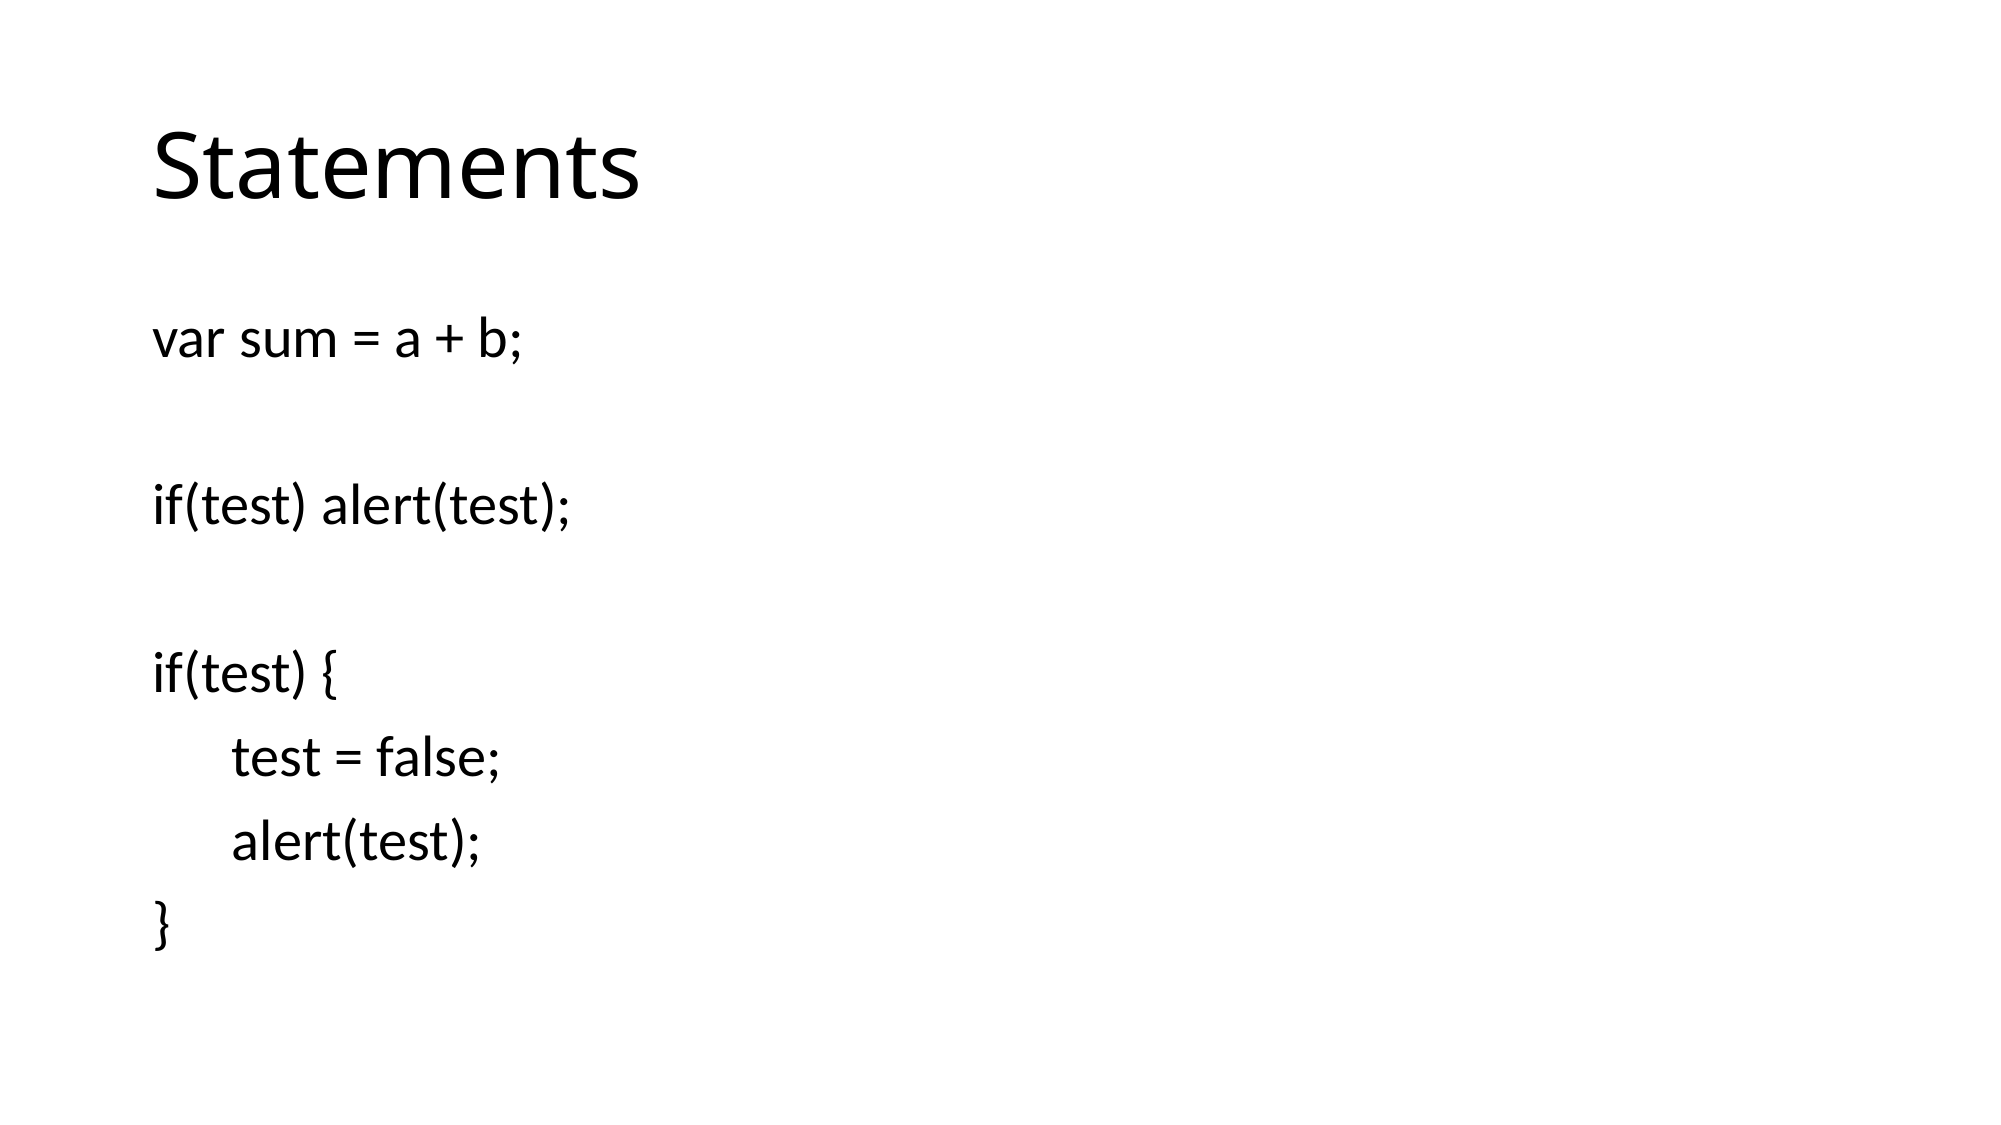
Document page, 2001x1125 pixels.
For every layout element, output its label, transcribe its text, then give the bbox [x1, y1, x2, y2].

title Statements [137, 59, 1863, 278]
list var sum = a + b; if(test) alert(test); if(test) { test = false; alert(test); } [137, 299, 1863, 1014]
